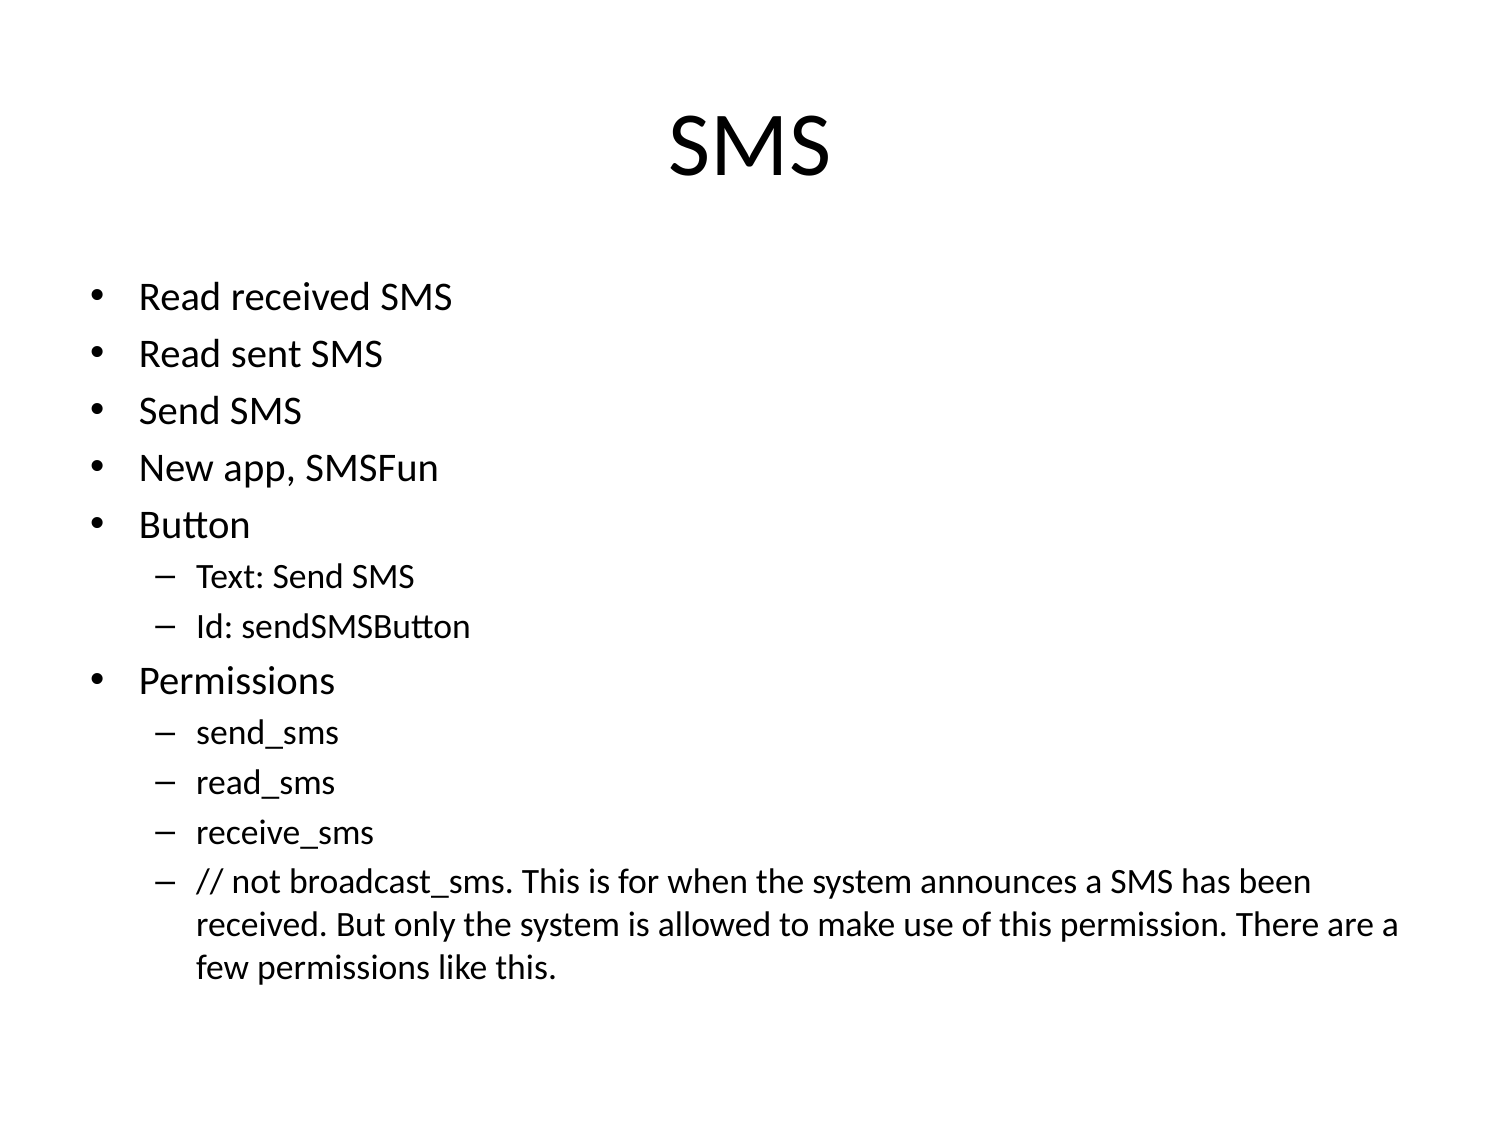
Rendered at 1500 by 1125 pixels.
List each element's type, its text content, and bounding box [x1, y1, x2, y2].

title SMS [75, 45, 1425, 233]
list Read received SMS Read sent SMS Send SMS New app, SMSFun Button Text: Send SMS Id: sendSMSButton Permissions send_sms read_sms receive_sms // not broadcast_sms. This is for when the system announces a SMS has been received. But only the system is allowed to make use of this permission. There are a few permissions like this. [75, 262, 1425, 1005]
